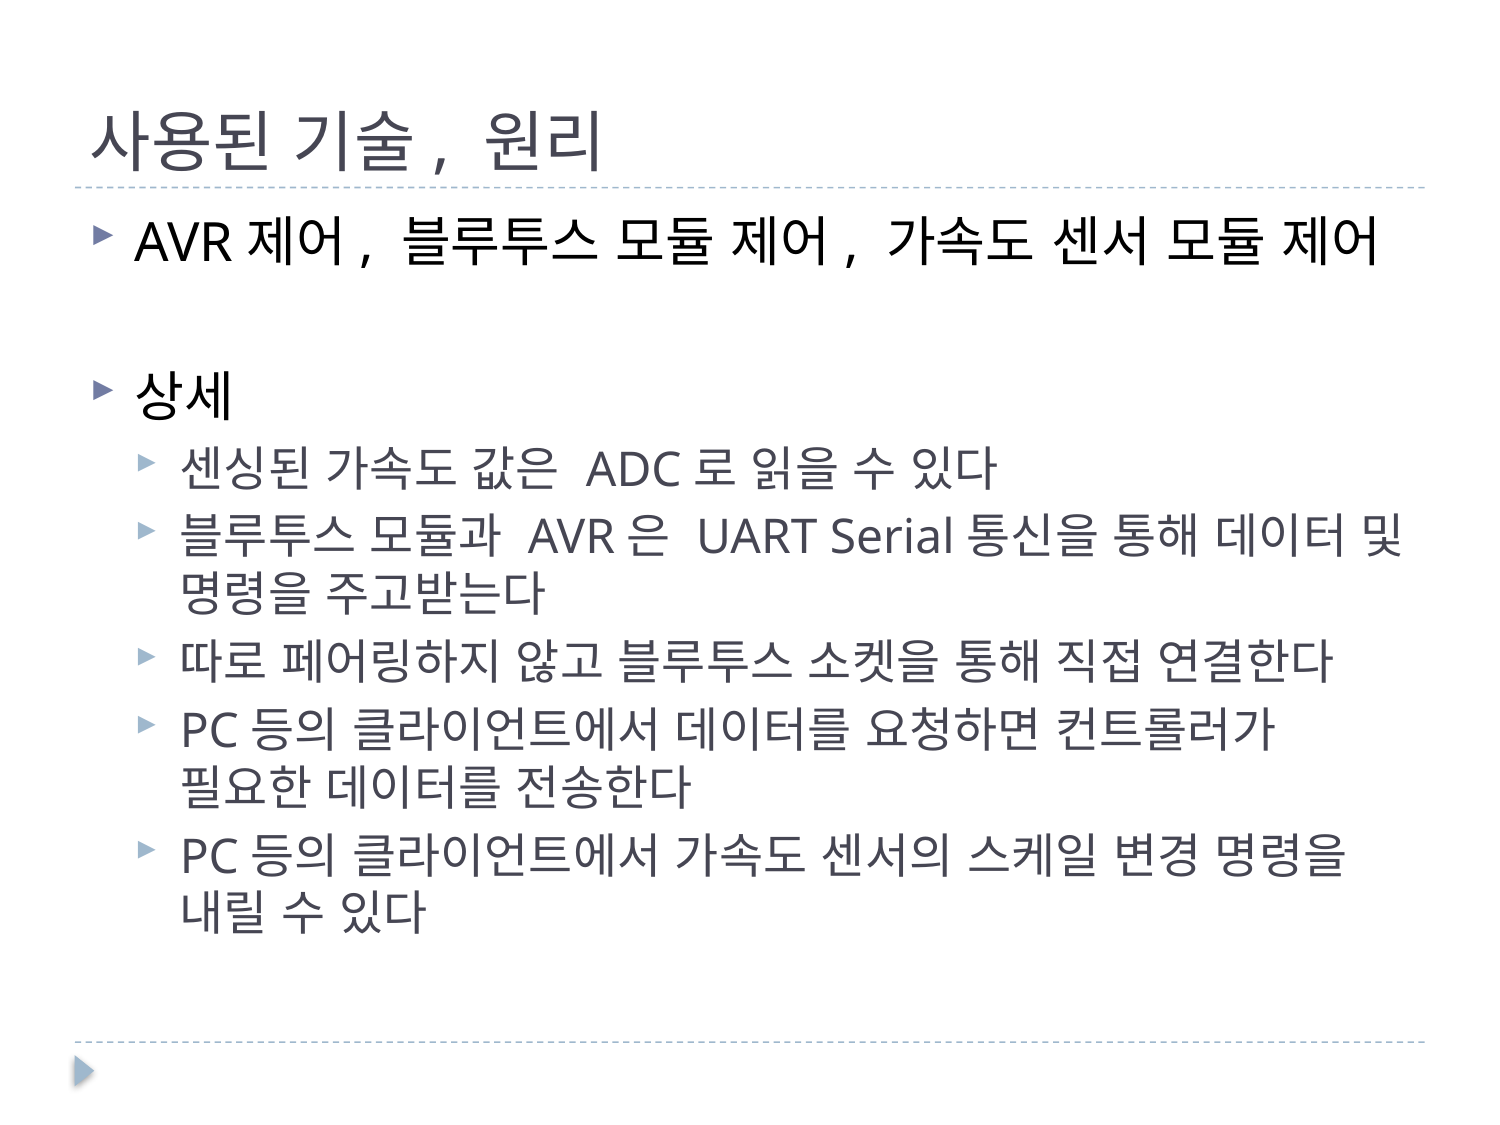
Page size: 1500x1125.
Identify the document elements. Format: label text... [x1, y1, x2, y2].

list AVR제어, 블루투스 모듈 제어, 가속도 센서 모듈 제어 상세 센싱된 가속도 값은 ADC로 읽을 수 있다 블루투스 모듈과 AVR은 UART Serial통신을 통해 데이터 및 명령을 주고받는다 따로 페어링하지 않고 블루투스 소켓을 통해 직접 연결한다 PC등의 클라이언트에서 데이터를 요청하면 컨트롤러가 필요한 데이터를 전송한다 PC등의 클라이언트에서 가속도 센서의 스케일 변경 명령을 내릴 수 있다 [75, 200, 1425, 1010]
title 사용된 기술, 원리 [75, 24, 1425, 188]
